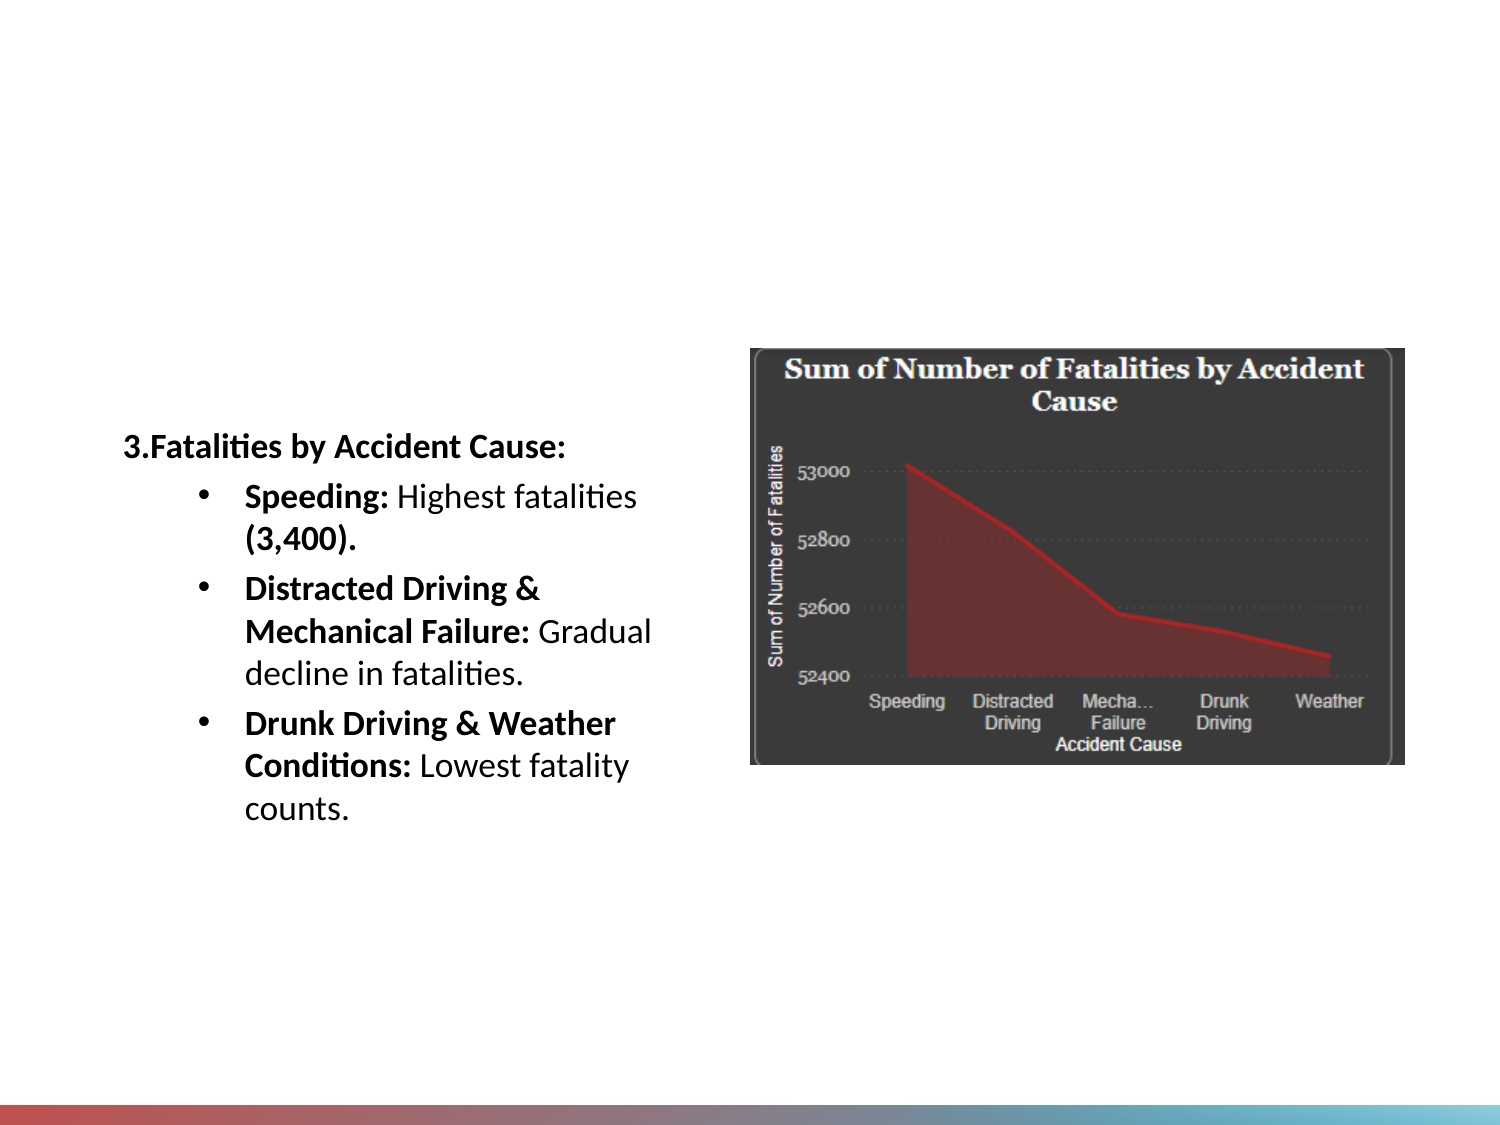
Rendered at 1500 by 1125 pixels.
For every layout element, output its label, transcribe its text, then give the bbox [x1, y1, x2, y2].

picture [749, 347, 1405, 765]
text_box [0, 1105, 1500, 1125]
list 3.Fatalities by Accident Cause: Speeding: Highest fatalities (3,400). Distracted Driving & Mechanical Failure: Gradual decline in fatalities. Drunk Driving & Weather Conditions: Lowest fatality counts. [107, 415, 674, 982]
